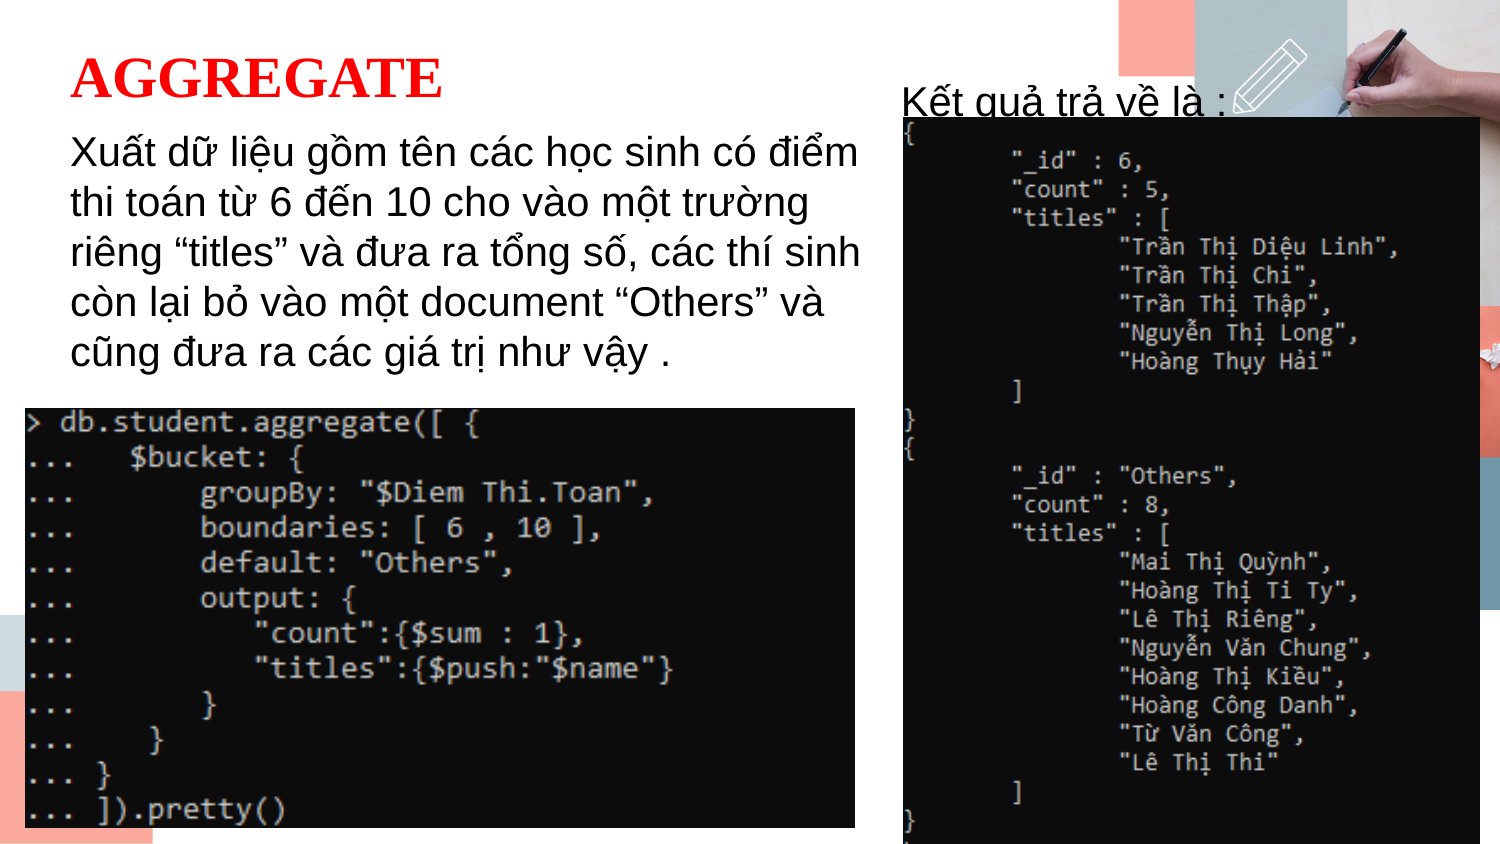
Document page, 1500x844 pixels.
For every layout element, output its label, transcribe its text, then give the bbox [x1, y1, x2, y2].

picture [903, 0, 1500, 844]
text_box Kết quả trả về là : [886, 64, 1255, 133]
text_box AGGREGATE [55, 31, 563, 117]
picture [25, 407, 855, 828]
text_box Xuất dữ liệu gồm tên các học sinh có điểm thi toán từ 6 đến 10 cho vào một trường riêng “titles” và đưa ra tổng số, các thí sinh còn lại bỏ vào một document “Others” và cũng đưa ra các giá trị như vậy . [55, 117, 885, 383]
